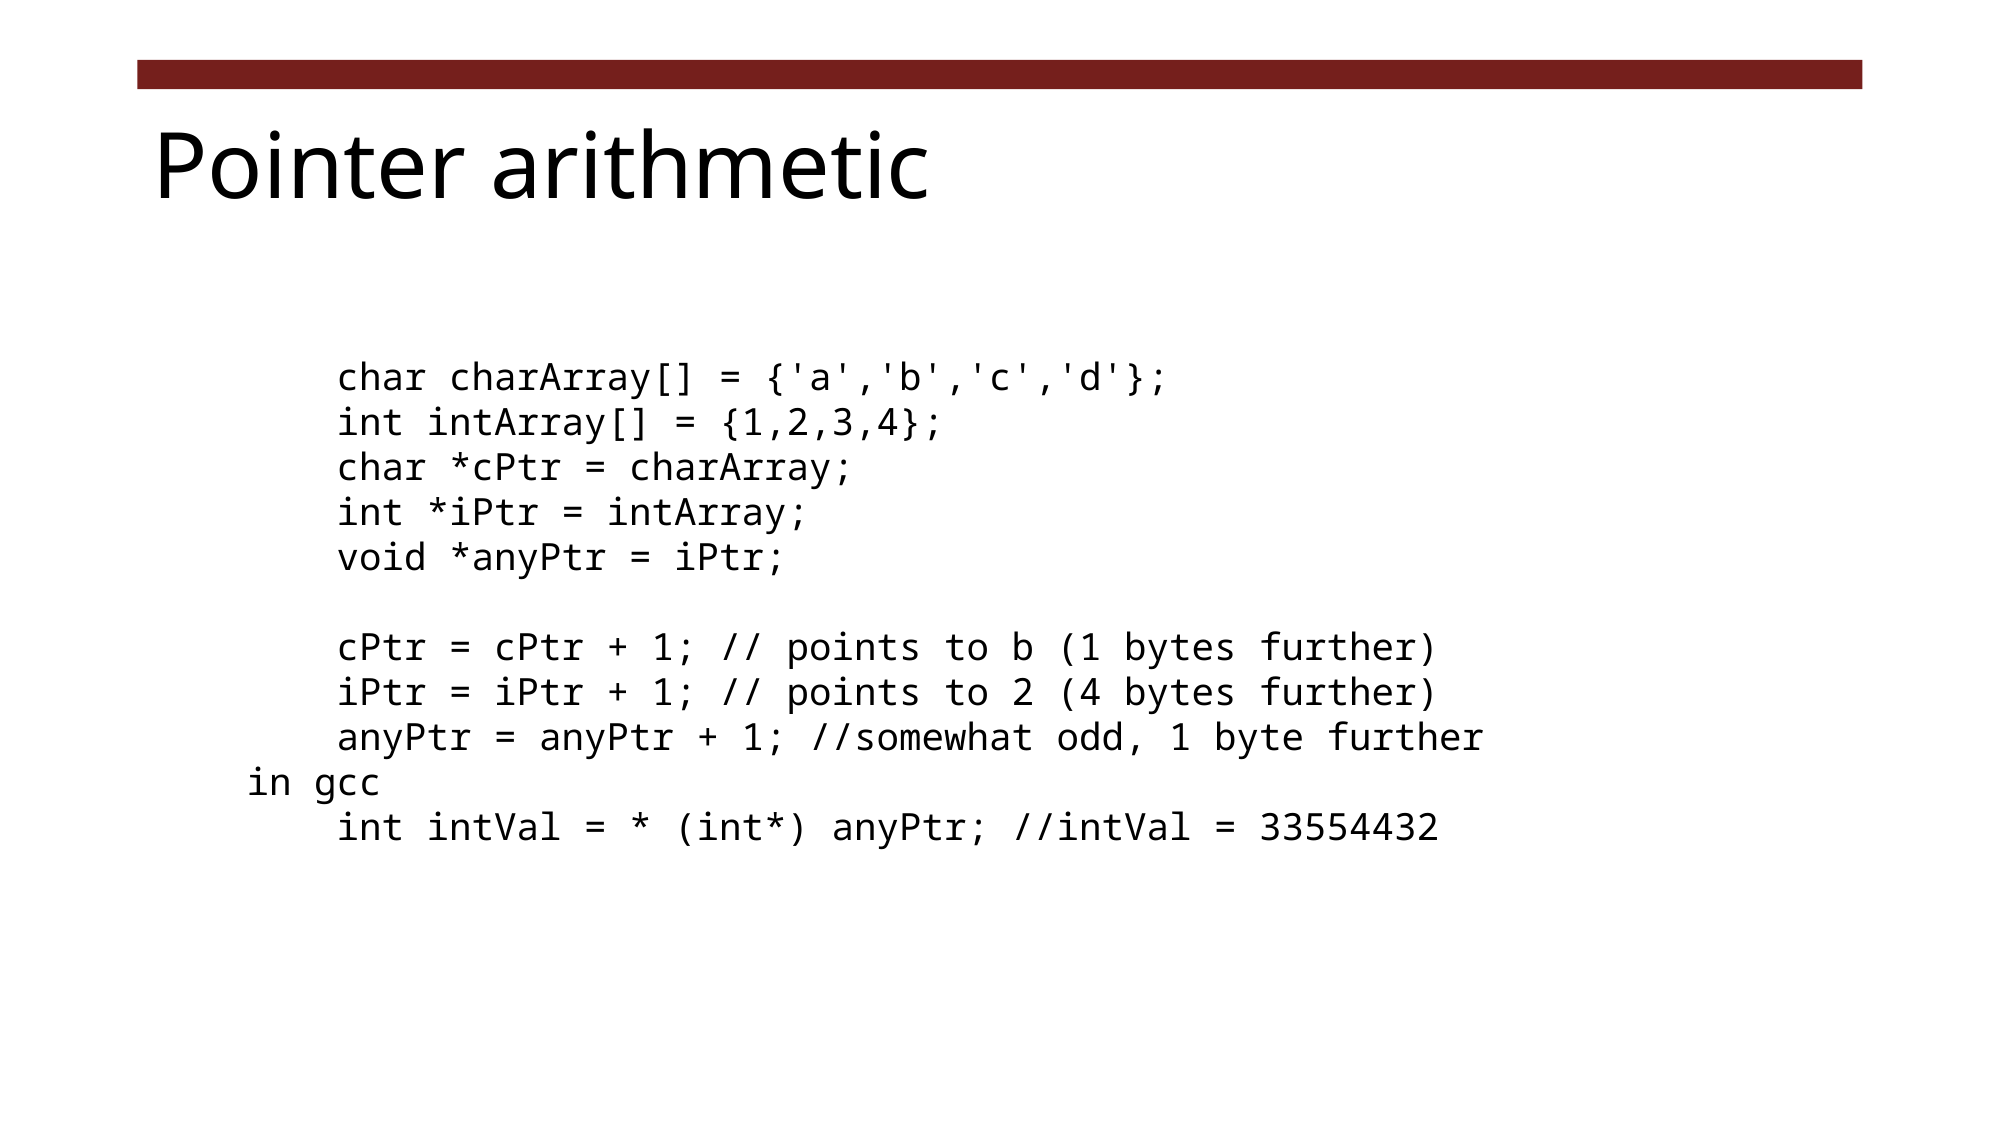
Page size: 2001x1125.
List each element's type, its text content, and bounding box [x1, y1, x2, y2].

title Pointer arithmetic [137, 59, 1863, 278]
text_box char charArray[] = {'a','b','c','d'}; int intArray[] = {1,2,3,4}; char *cPtr = charArray; int *iPtr = intArray; void *anyPtr = iPtr; cPtr = cPtr + 1; // points to b (1 bytes further) iPtr = iPtr + 1; // points to 2 (4 bytes further) anyPtr = anyPtr + 1; //somewhat odd, 1 byte further in gcc int intVal = * (int*) anyPtr; //intVal = 33554432 [231, 345, 1558, 856]
